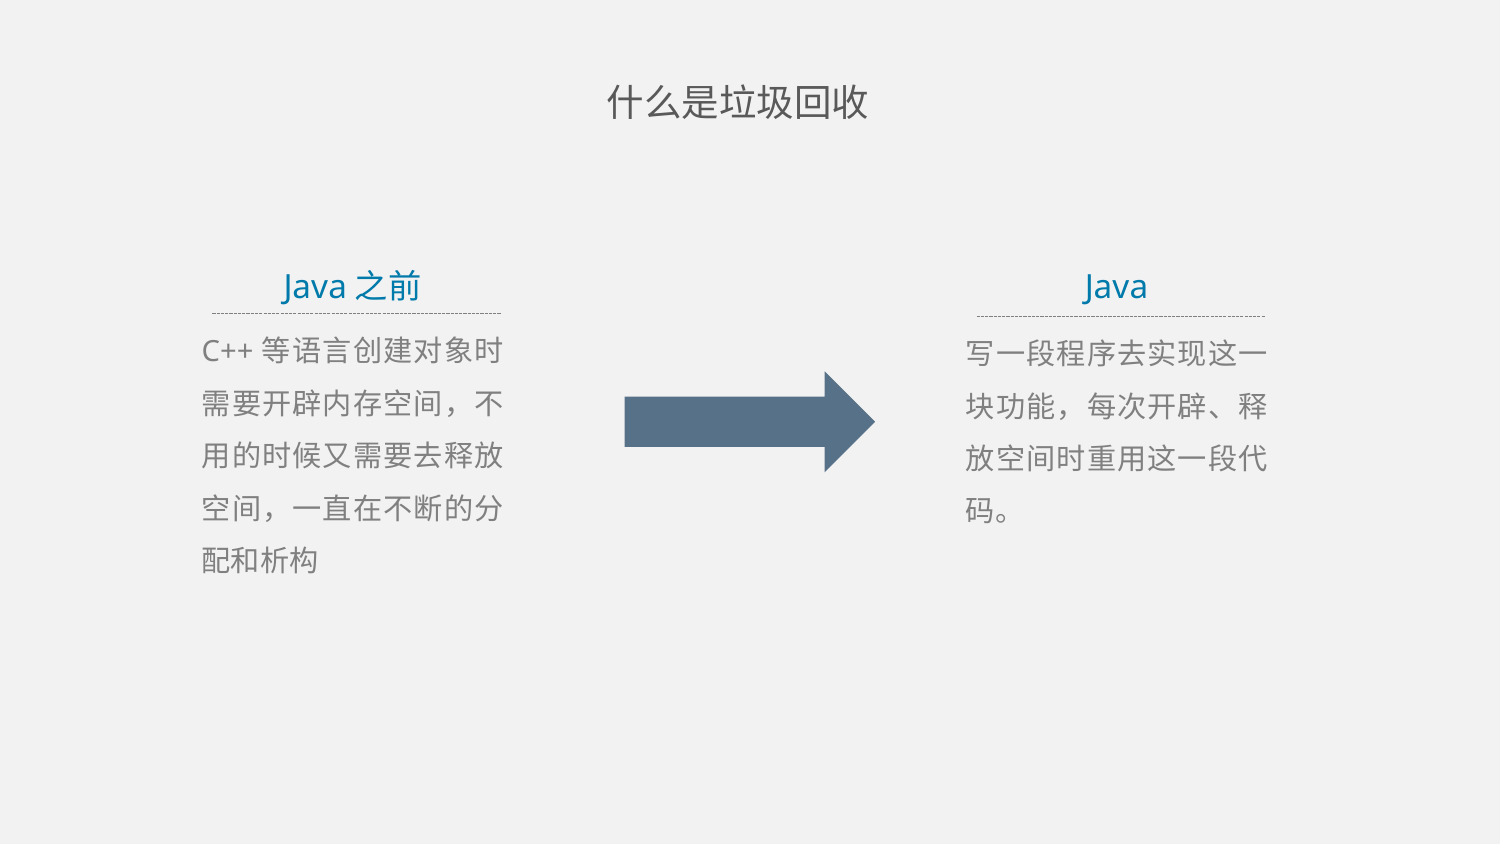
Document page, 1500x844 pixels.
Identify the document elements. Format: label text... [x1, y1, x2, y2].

text_box Java之前 [268, 257, 437, 313]
text_box C++等语言创建对象时需要开辟内存空间，不用的时候又需要去释放空间，一直在不断的分配和析构 [186, 307, 519, 585]
text_box 什么是垃圾回收 [569, 71, 907, 132]
text_box Java [1070, 257, 1164, 313]
text_box [623, 368, 877, 475]
text_box 写一段程序去实现这一块功能，每次开辟、释放空间时重用这一段代码。 [950, 310, 1283, 536]
